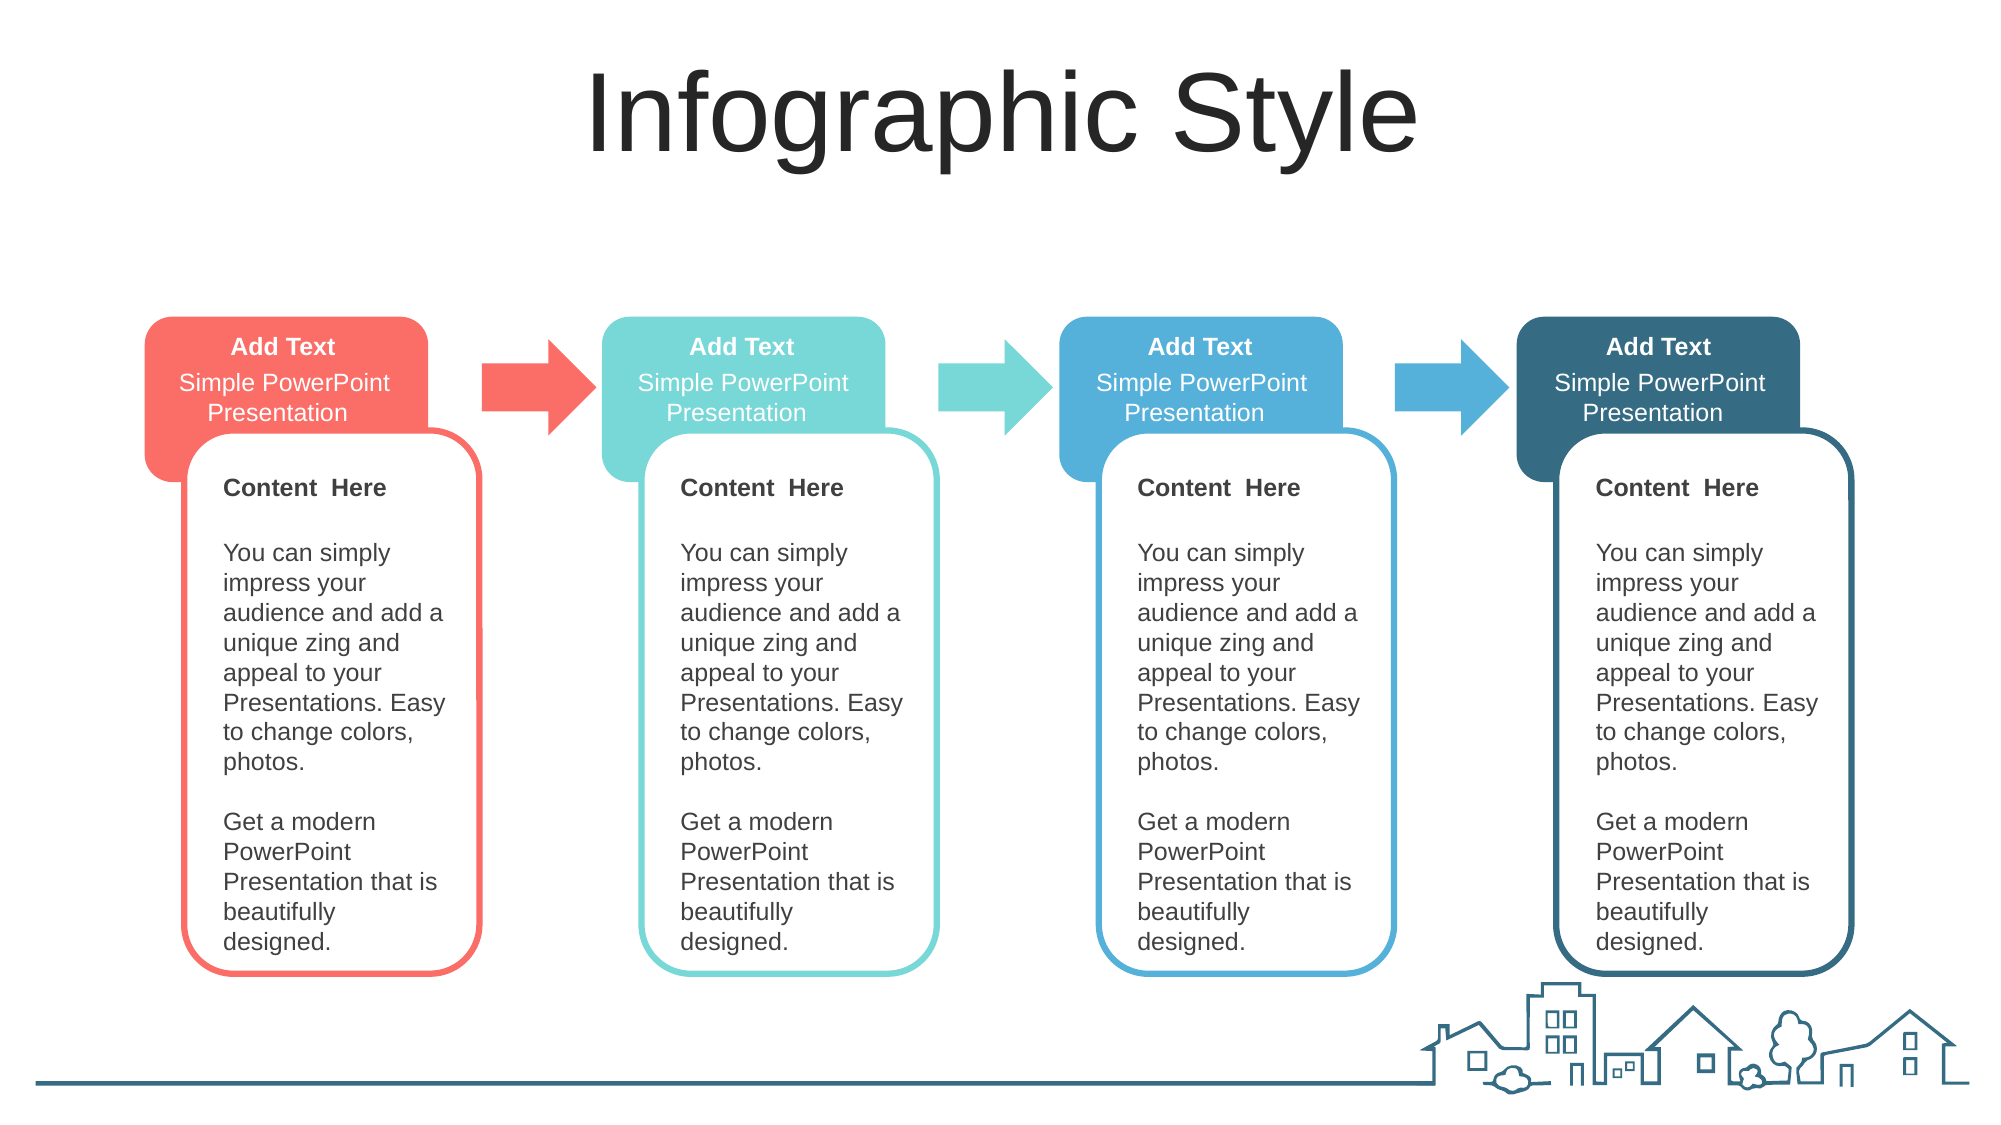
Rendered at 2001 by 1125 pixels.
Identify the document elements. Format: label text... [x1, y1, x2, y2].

list Infographic Style [53, 55, 1952, 175]
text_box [144, 316, 1852, 974]
